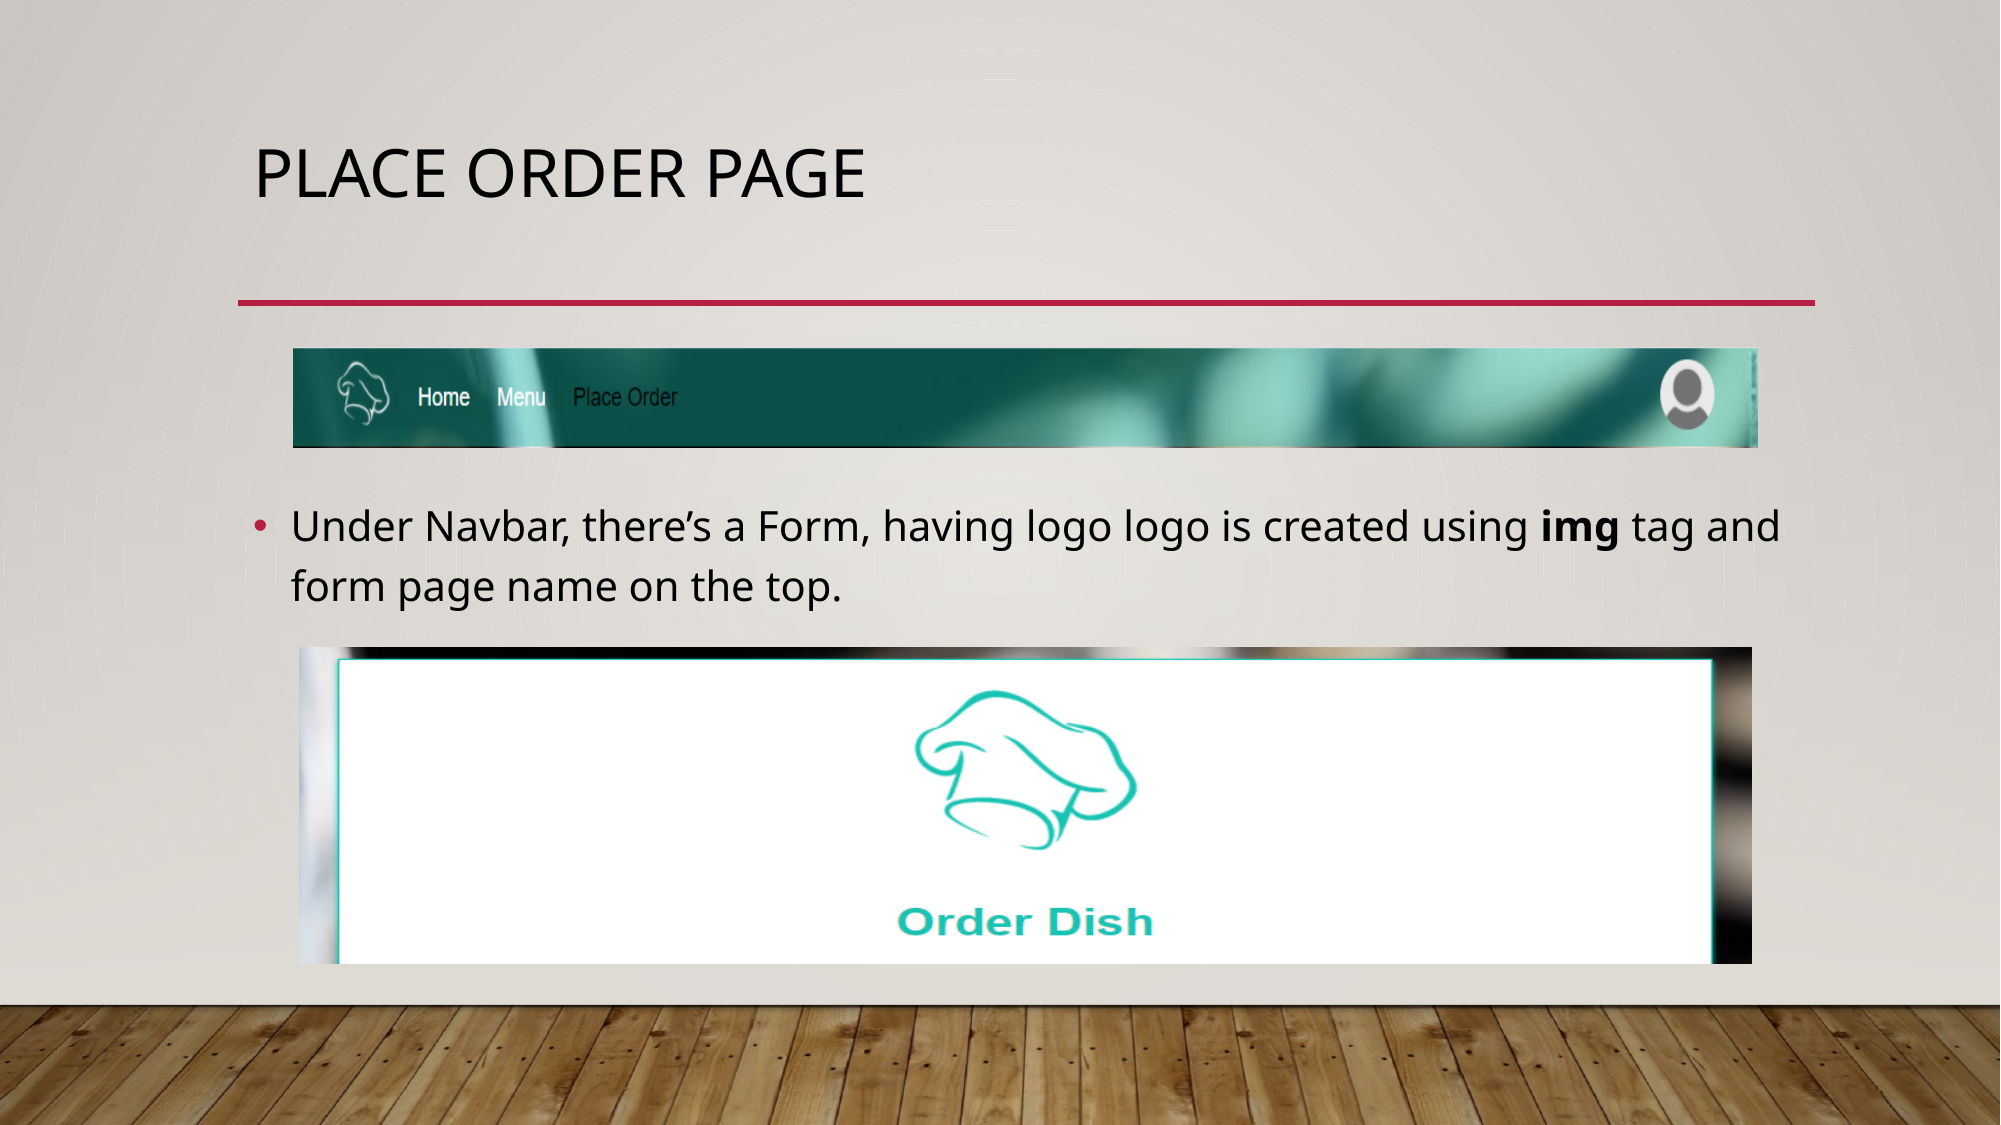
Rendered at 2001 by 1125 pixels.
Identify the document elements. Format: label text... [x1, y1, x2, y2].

picture [0, 1005, 2000, 1125]
picture [299, 647, 1752, 964]
picture [293, 347, 1758, 448]
title Place Order Page [238, 131, 1814, 305]
list Under Navbar, there’s a Form, having logo logo is created using img tag and form page name on the top. [238, 330, 1814, 897]
